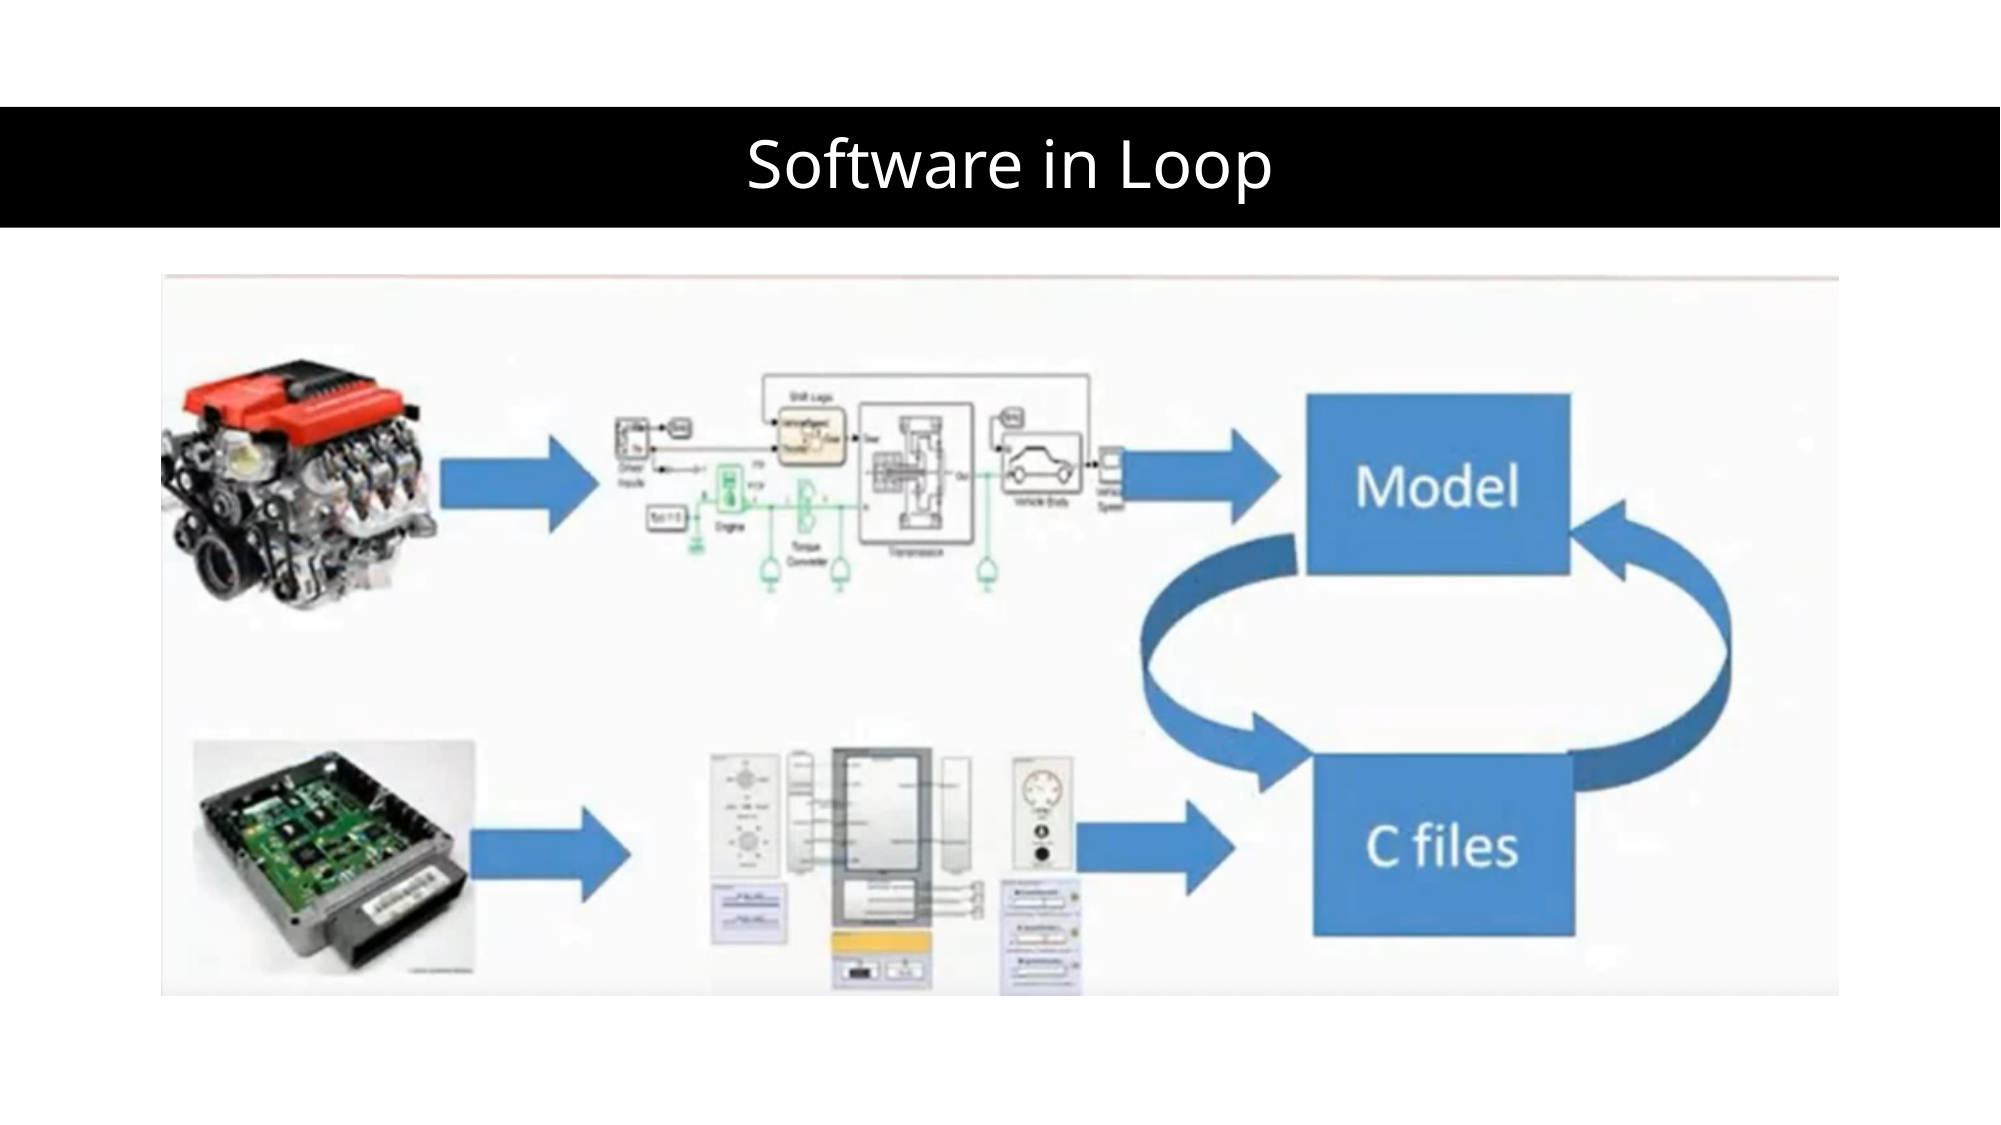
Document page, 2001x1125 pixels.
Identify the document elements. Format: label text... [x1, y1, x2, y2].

title Software in Loop [91, 105, 1931, 228]
text_box [0, 106, 2000, 229]
picture [161, 274, 1839, 996]
